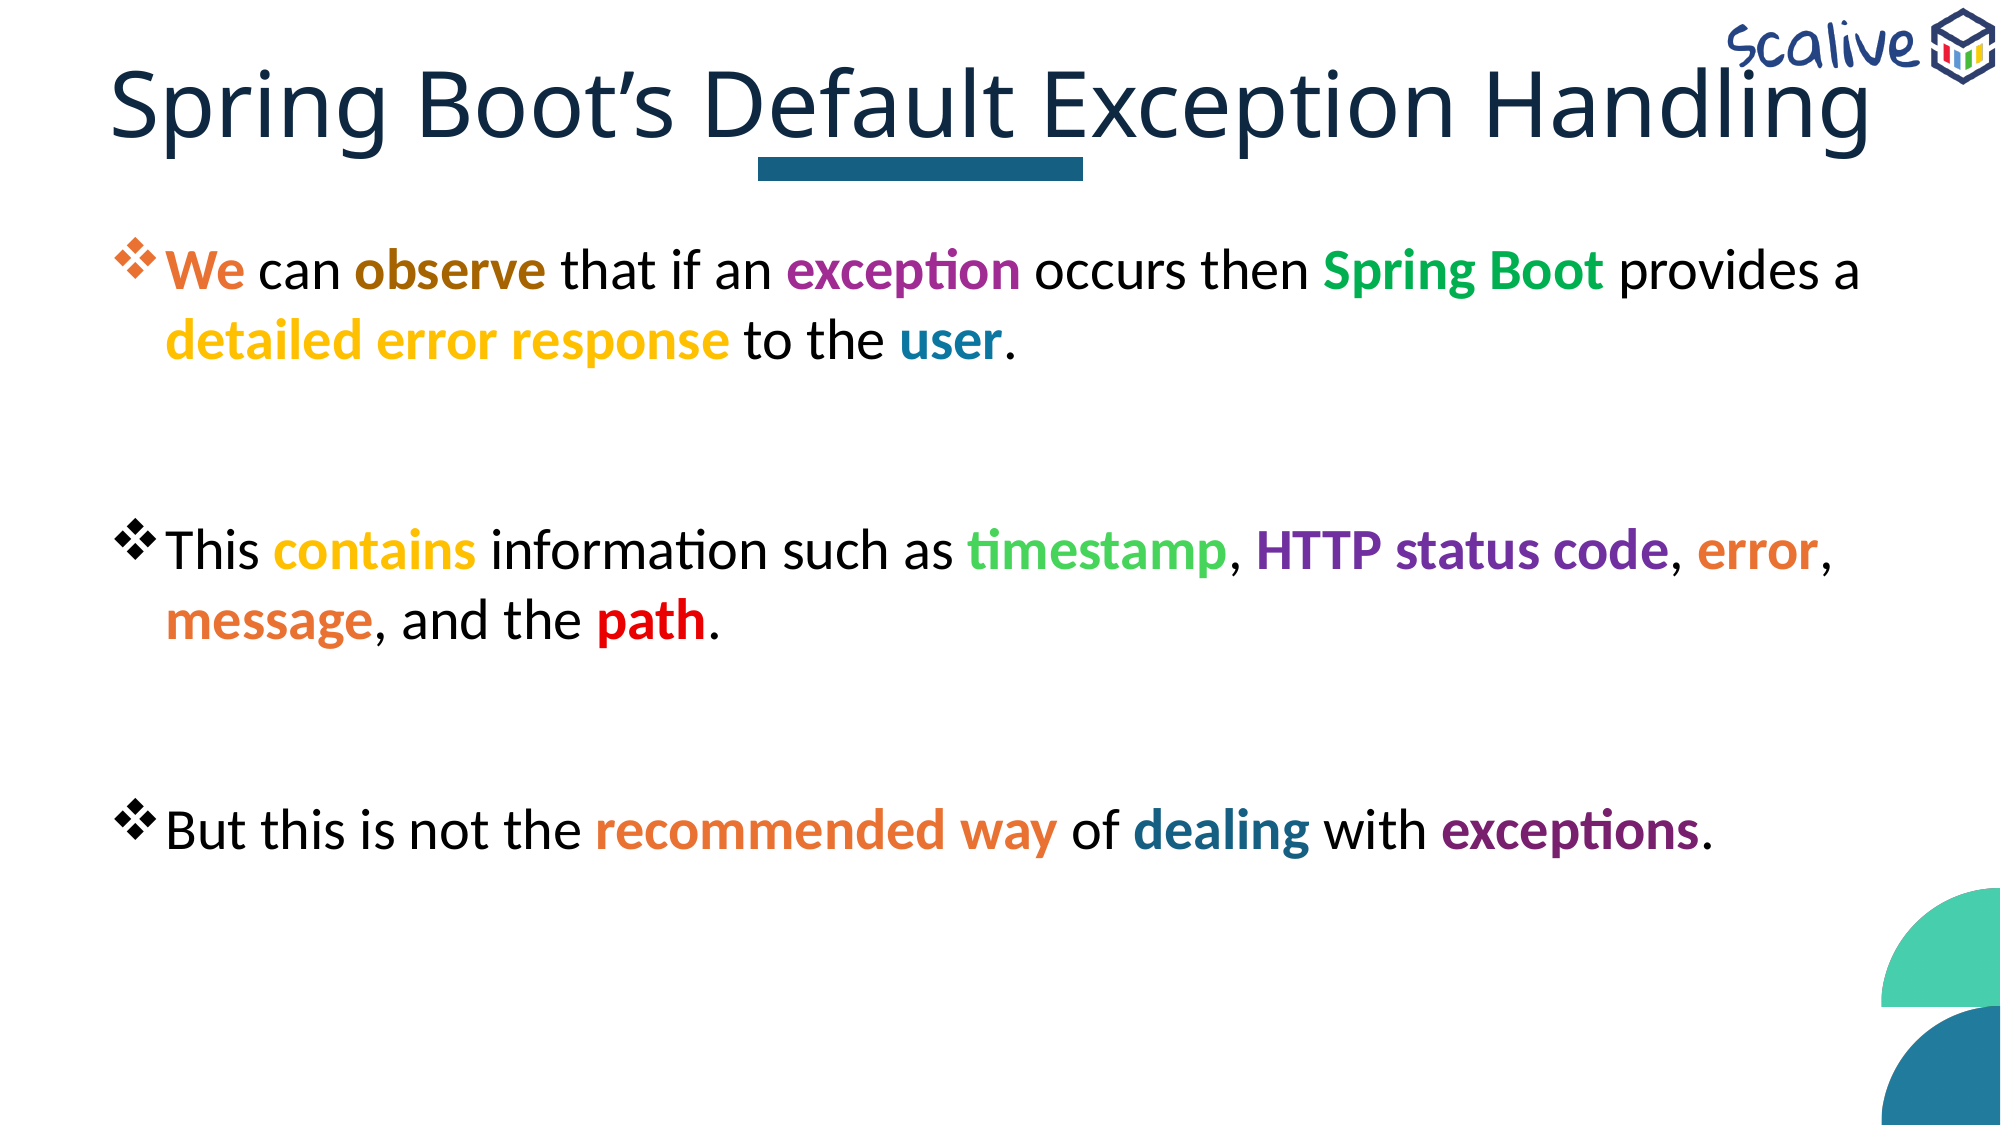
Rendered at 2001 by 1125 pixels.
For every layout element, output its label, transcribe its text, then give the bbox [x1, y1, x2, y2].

text_box [1881, 888, 2000, 1006]
text_box We can observe that if an exception occurs then Spring Boot provides a detailed error response to the user. This contains information such as timestamp, HTTP status code, error, message, and the path. But this is not the recommended way of dealing with exceptions. [94, 223, 1967, 939]
text_box Spring Boot’s Default Exception Handling [94, 38, 1944, 164]
text_box [1881, 1006, 2000, 1125]
picture [1718, 0, 2000, 92]
